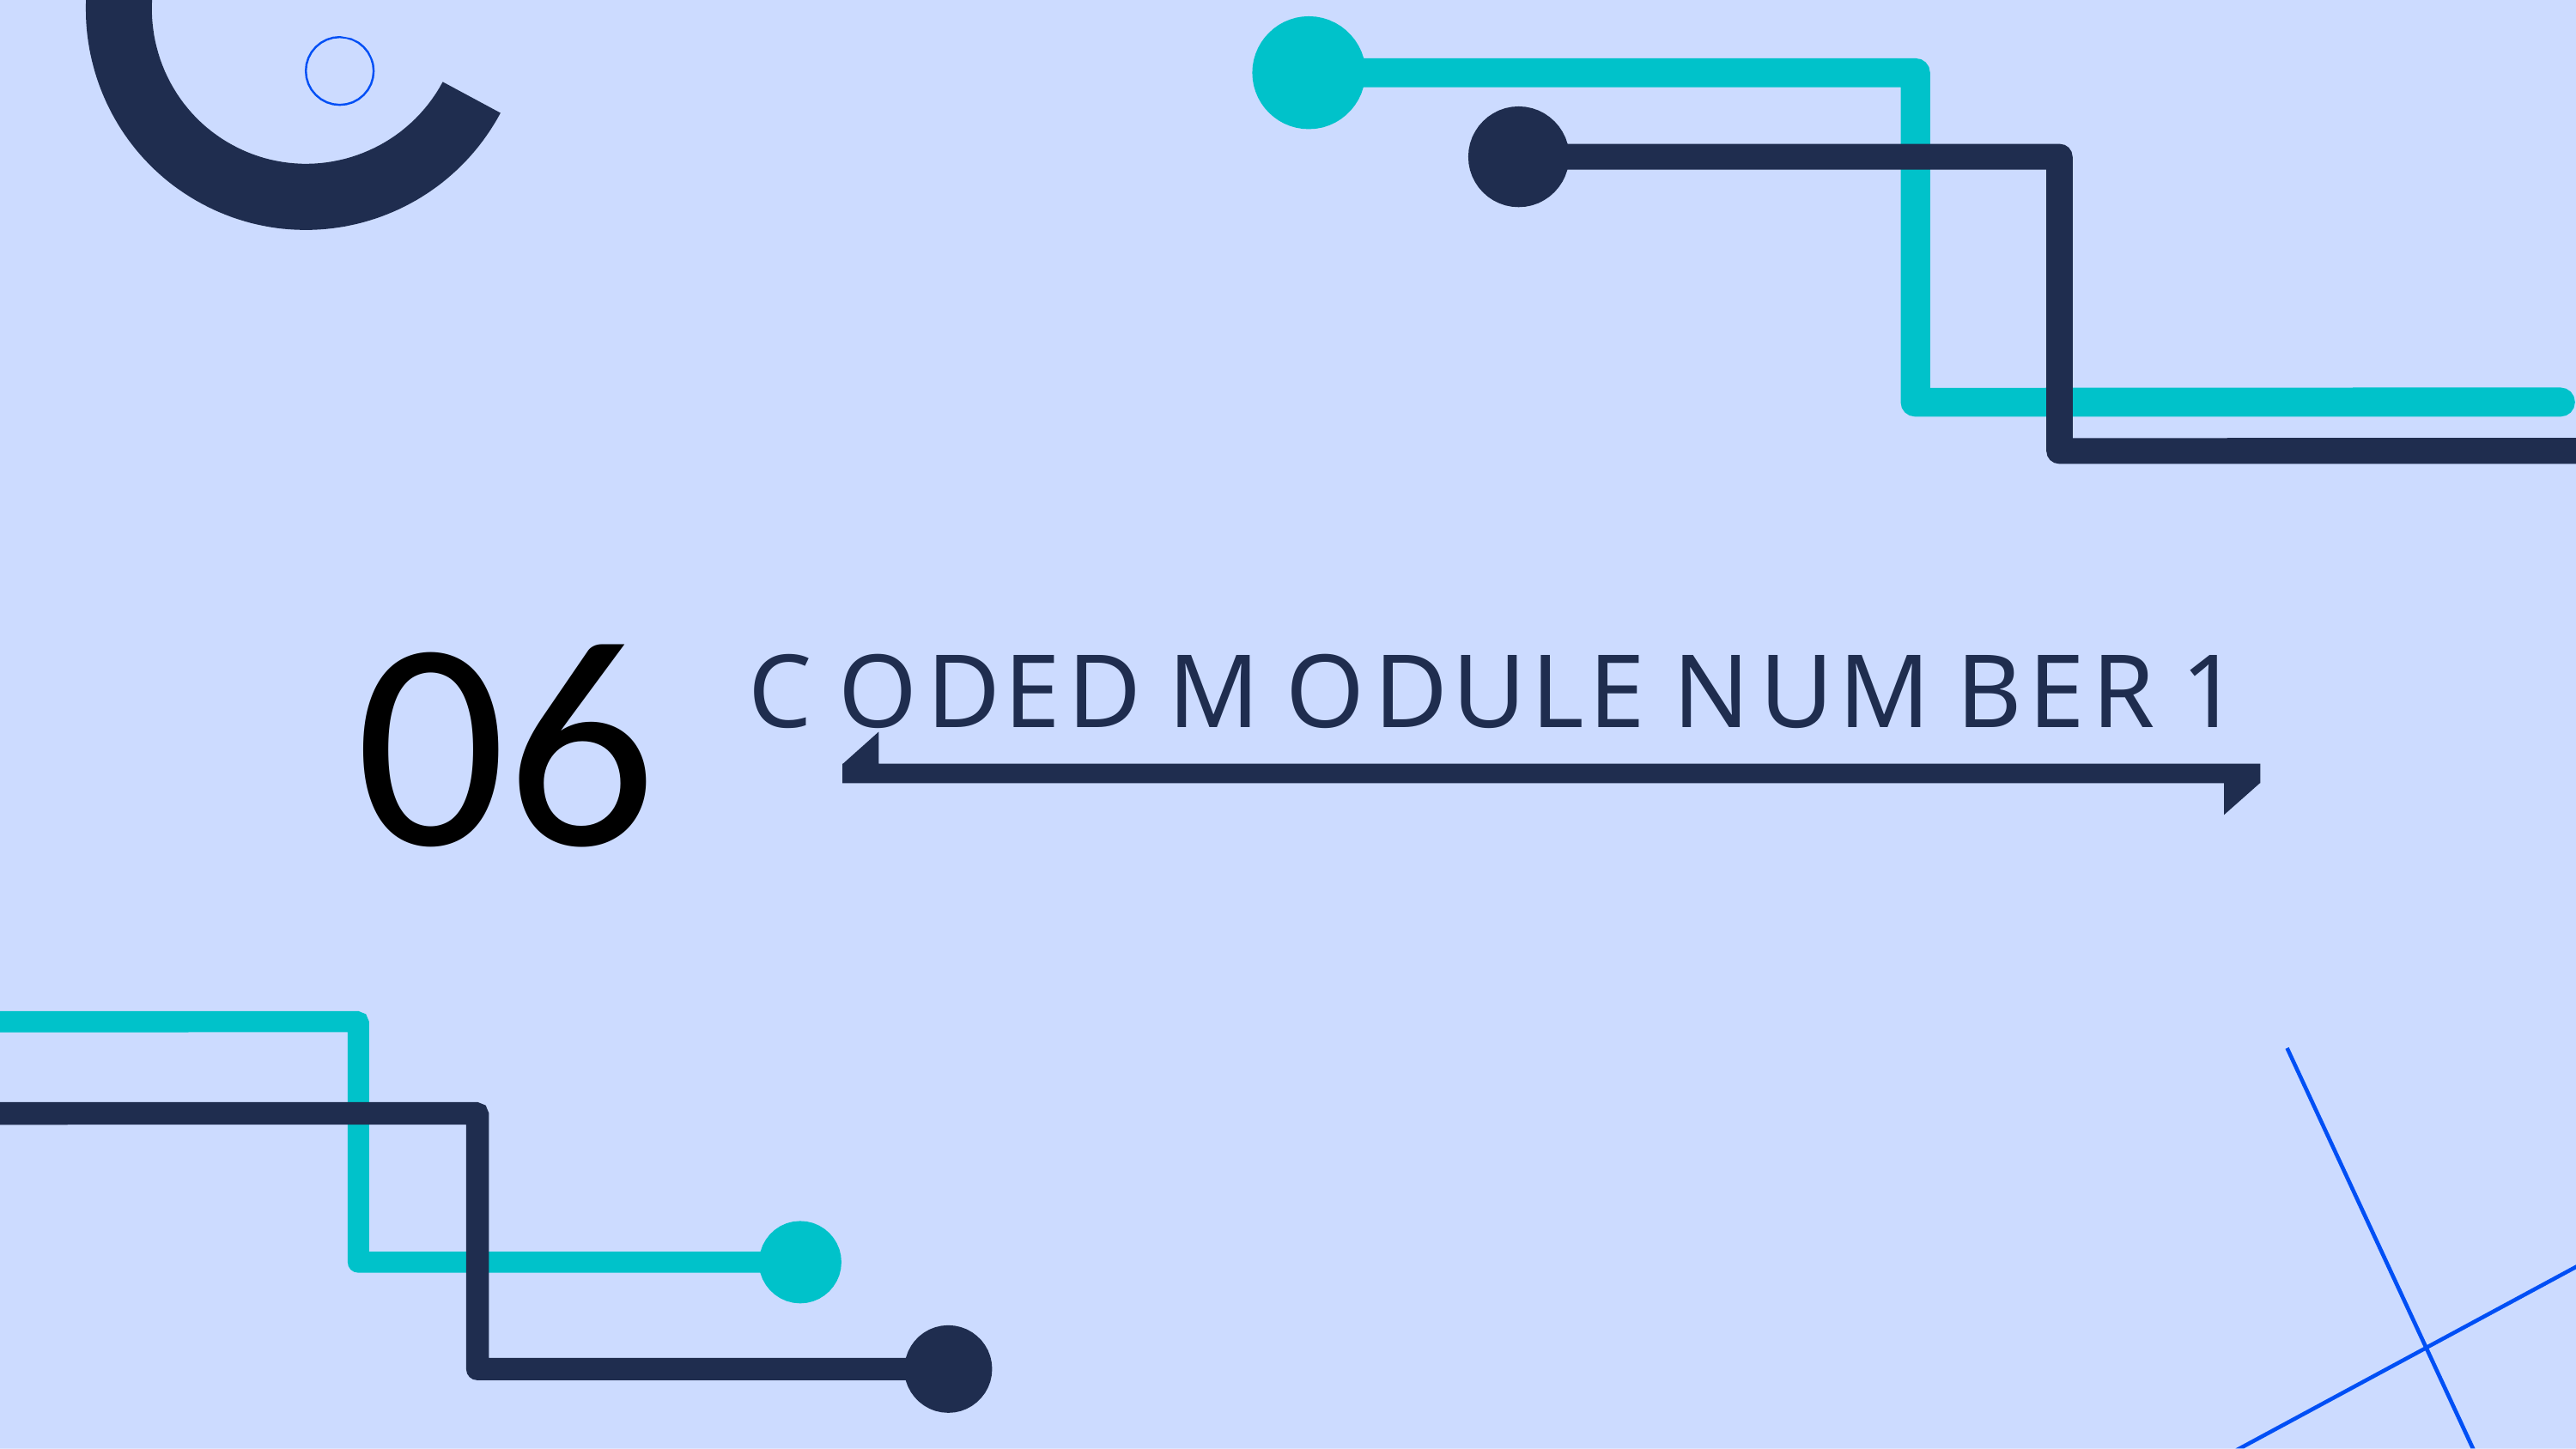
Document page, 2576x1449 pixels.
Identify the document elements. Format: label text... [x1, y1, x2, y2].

text_box [489, 1221, 841, 1304]
text_box 06 [343, 542, 805, 911]
text_box [347, 1125, 465, 1273]
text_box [1252, 15, 2576, 464]
text_box [2235, 1046, 2576, 1449]
text_box [0, 1010, 369, 1101]
text_box [842, 731, 2261, 815]
text_box [0, 1101, 993, 1413]
title C ODED M ODULE NUM BER 1 [805, 625, 2297, 870]
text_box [85, 0, 501, 231]
